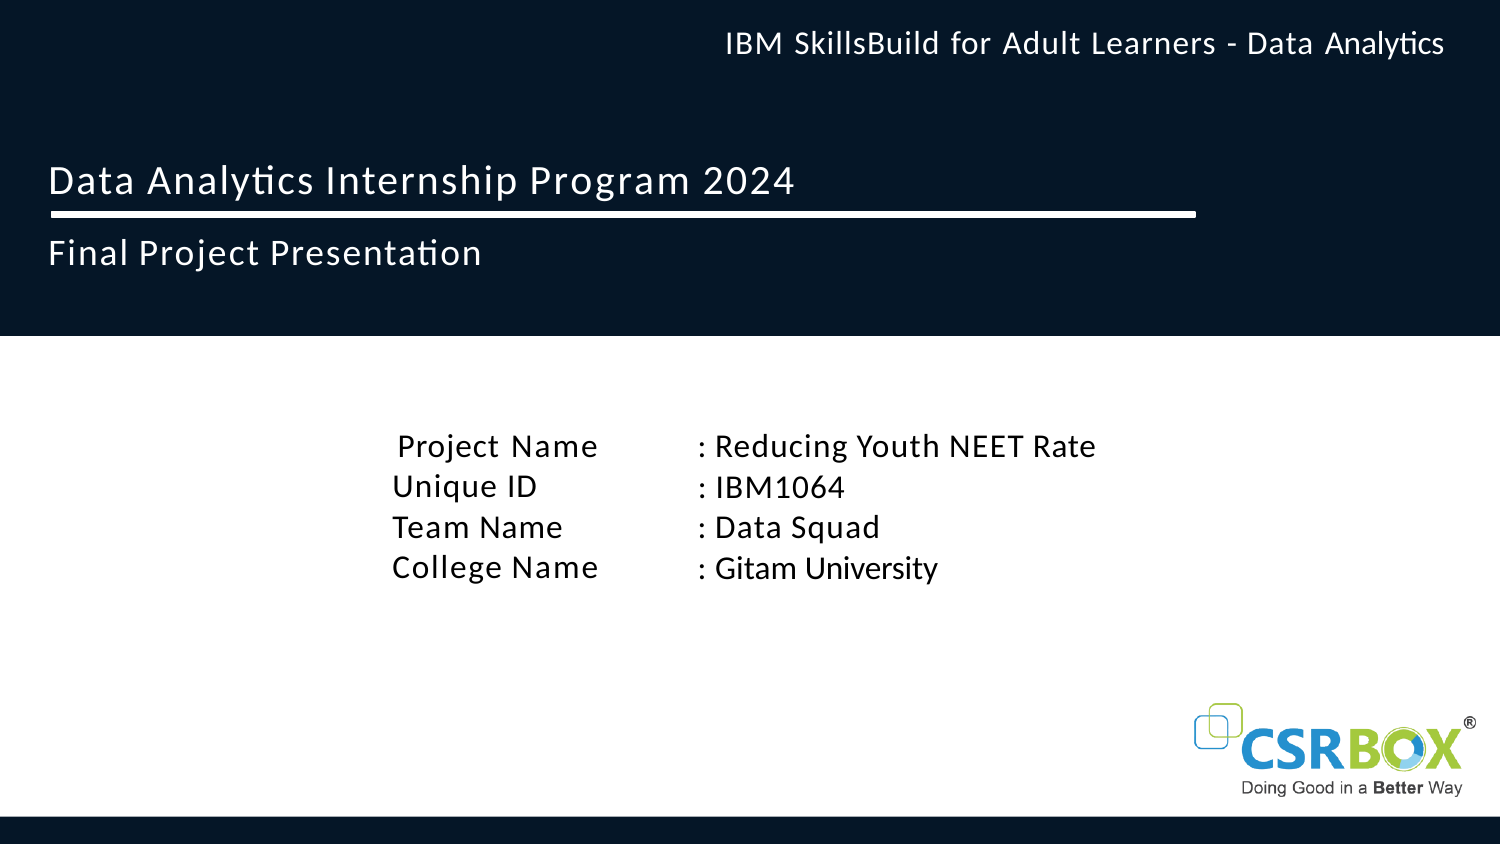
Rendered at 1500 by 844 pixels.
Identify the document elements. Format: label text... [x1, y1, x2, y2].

title Data Analytics Internship Program 2024 [46, 150, 811, 213]
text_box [50, 211, 1196, 219]
text_box [0, 0, 1500, 336]
text_box : Reducing Youth NEET Rate : IBM1064 : Data Squad : Gitam University [695, 422, 1106, 586]
text_box IBM SkillsBuild for Adult Learners - Data Analytics [723, 18, 1465, 61]
text_box [0, 816, 1500, 844]
text_box Project Name Unique ID Team Name College Name [390, 422, 607, 585]
title Data Analytics Internship Program 2024 [46, 227, 811, 294]
text_box Final Project Presentation [46, 226, 495, 274]
picture [1194, 703, 1476, 797]
